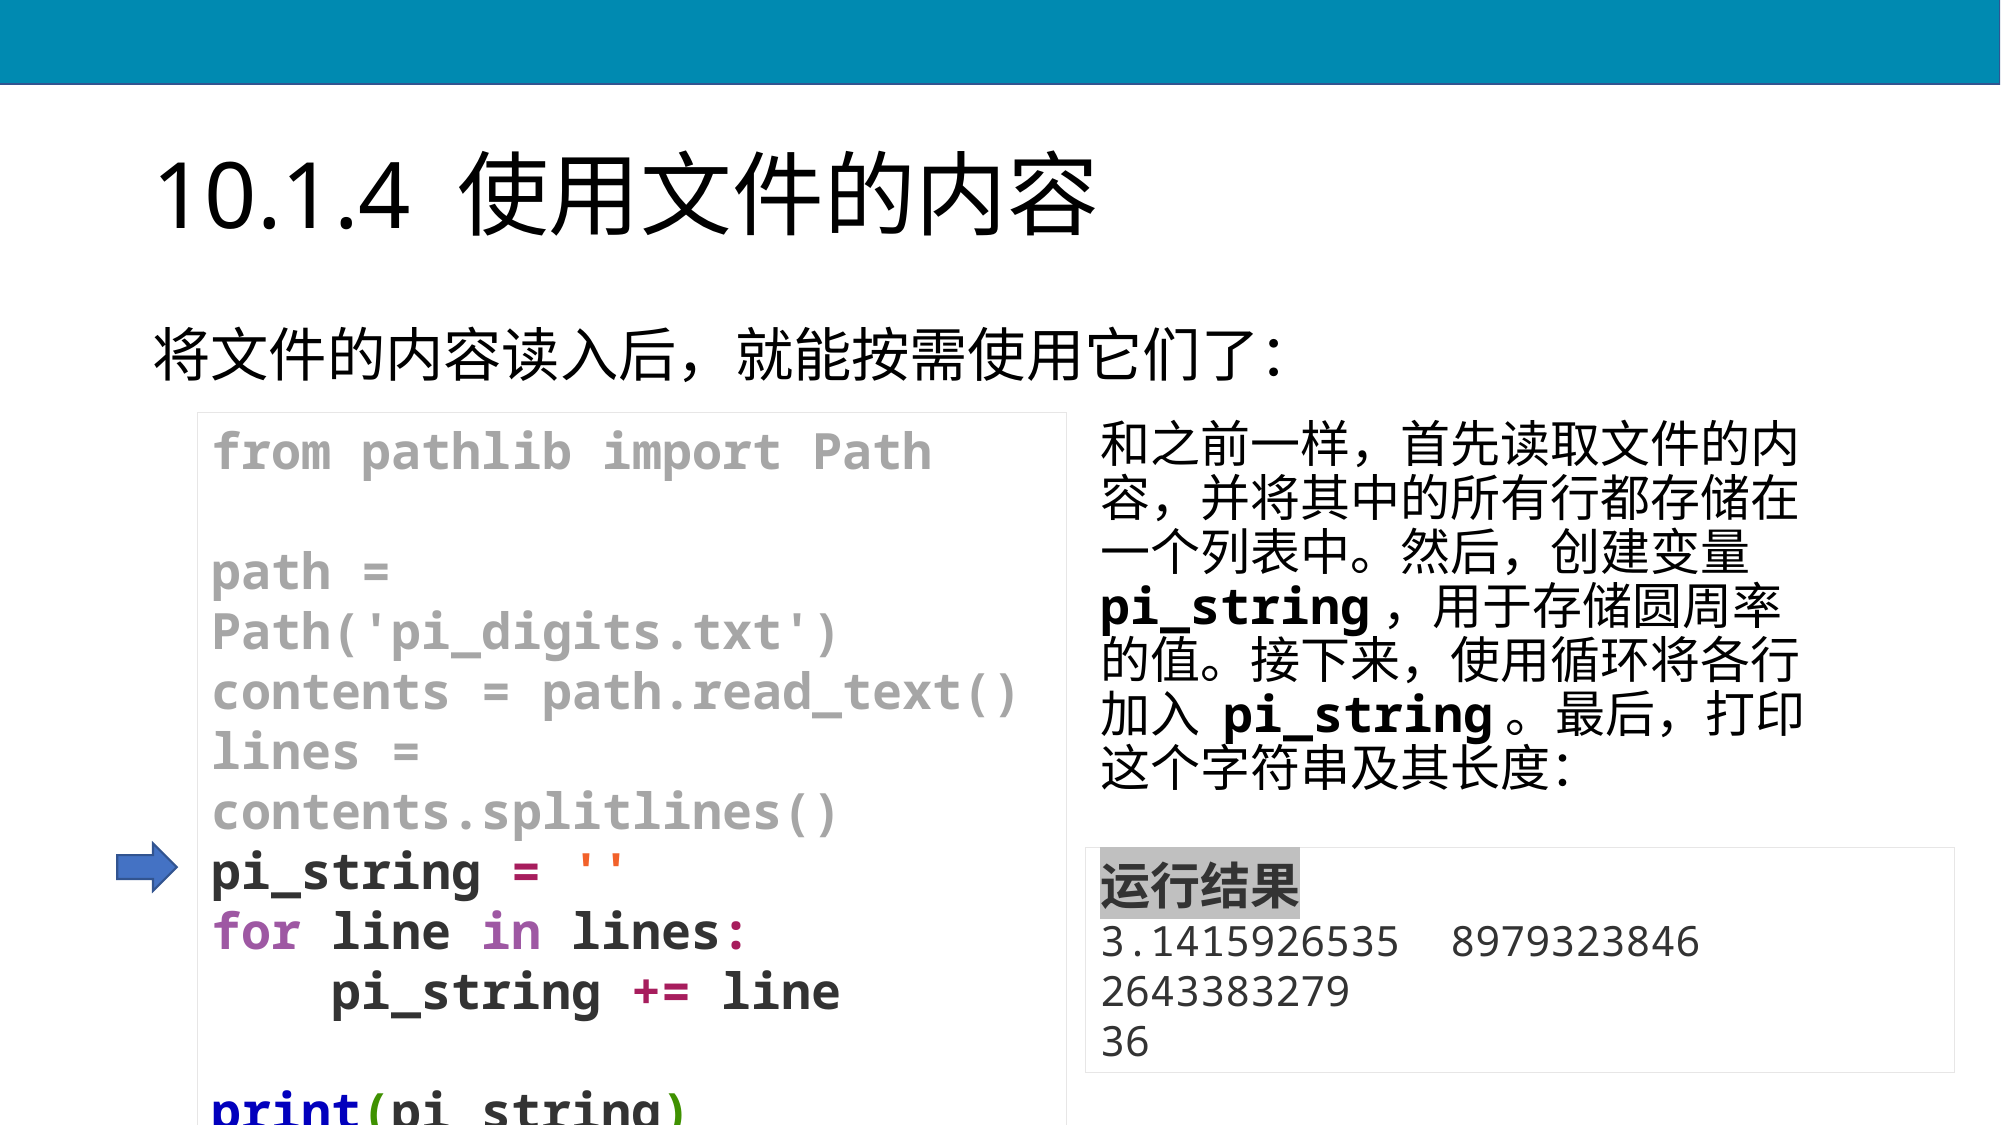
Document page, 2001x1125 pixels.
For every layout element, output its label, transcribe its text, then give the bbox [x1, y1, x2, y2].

text_box 和之前一样，首先读取文件的内容，并将其中的所有行都存储在一个列表中。然后，创建变量 pi_string，用于存储圆周率的值。接下来，使用循环将各行加入 pi_string。最后，打印这个字符串及其长度： [1085, 412, 1841, 954]
list 将文件的内容读入后，就能按需使用它们了： [137, 310, 1863, 1024]
text_box [116, 840, 179, 894]
title 10.1.4 使用文件的内容 [137, 115, 1863, 282]
text_box from pathlib import Path path = Path('pi_digits.txt') contents = path.read_text() lines = contents.splitlines() pi_string = '' for line in lines: pi_string += line print(pi_string) print(len(pi_string)) [197, 412, 1067, 1125]
text_box 运行结果 3.1415926535 8979323846 2643383279 36 [1085, 847, 1955, 1073]
